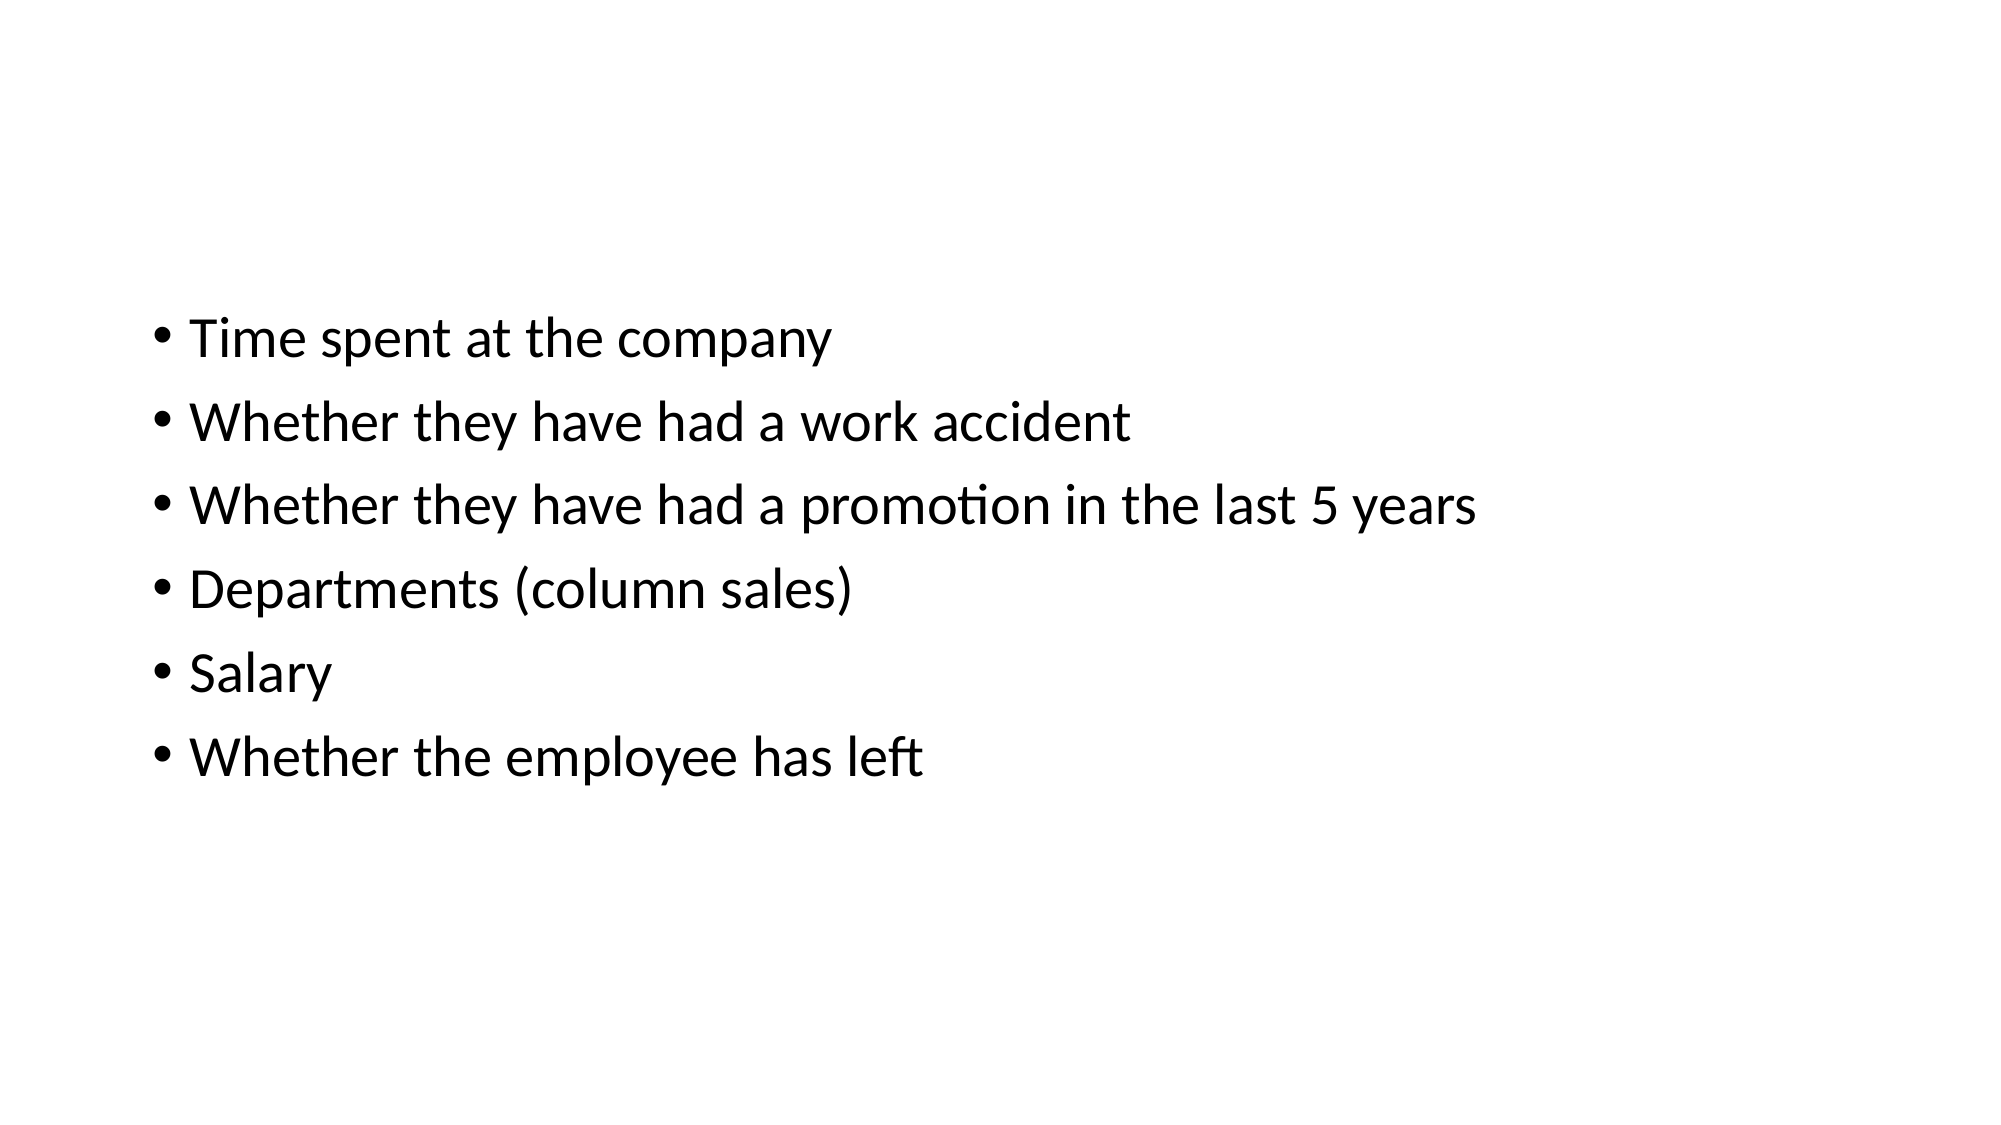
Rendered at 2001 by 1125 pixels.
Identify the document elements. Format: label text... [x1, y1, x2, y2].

list Time spent at the company Whether they have had a work accident Whether they have had a promotion in the last 5 years Departments (column sales) Salary Whether the employee has left [137, 299, 1863, 1014]
